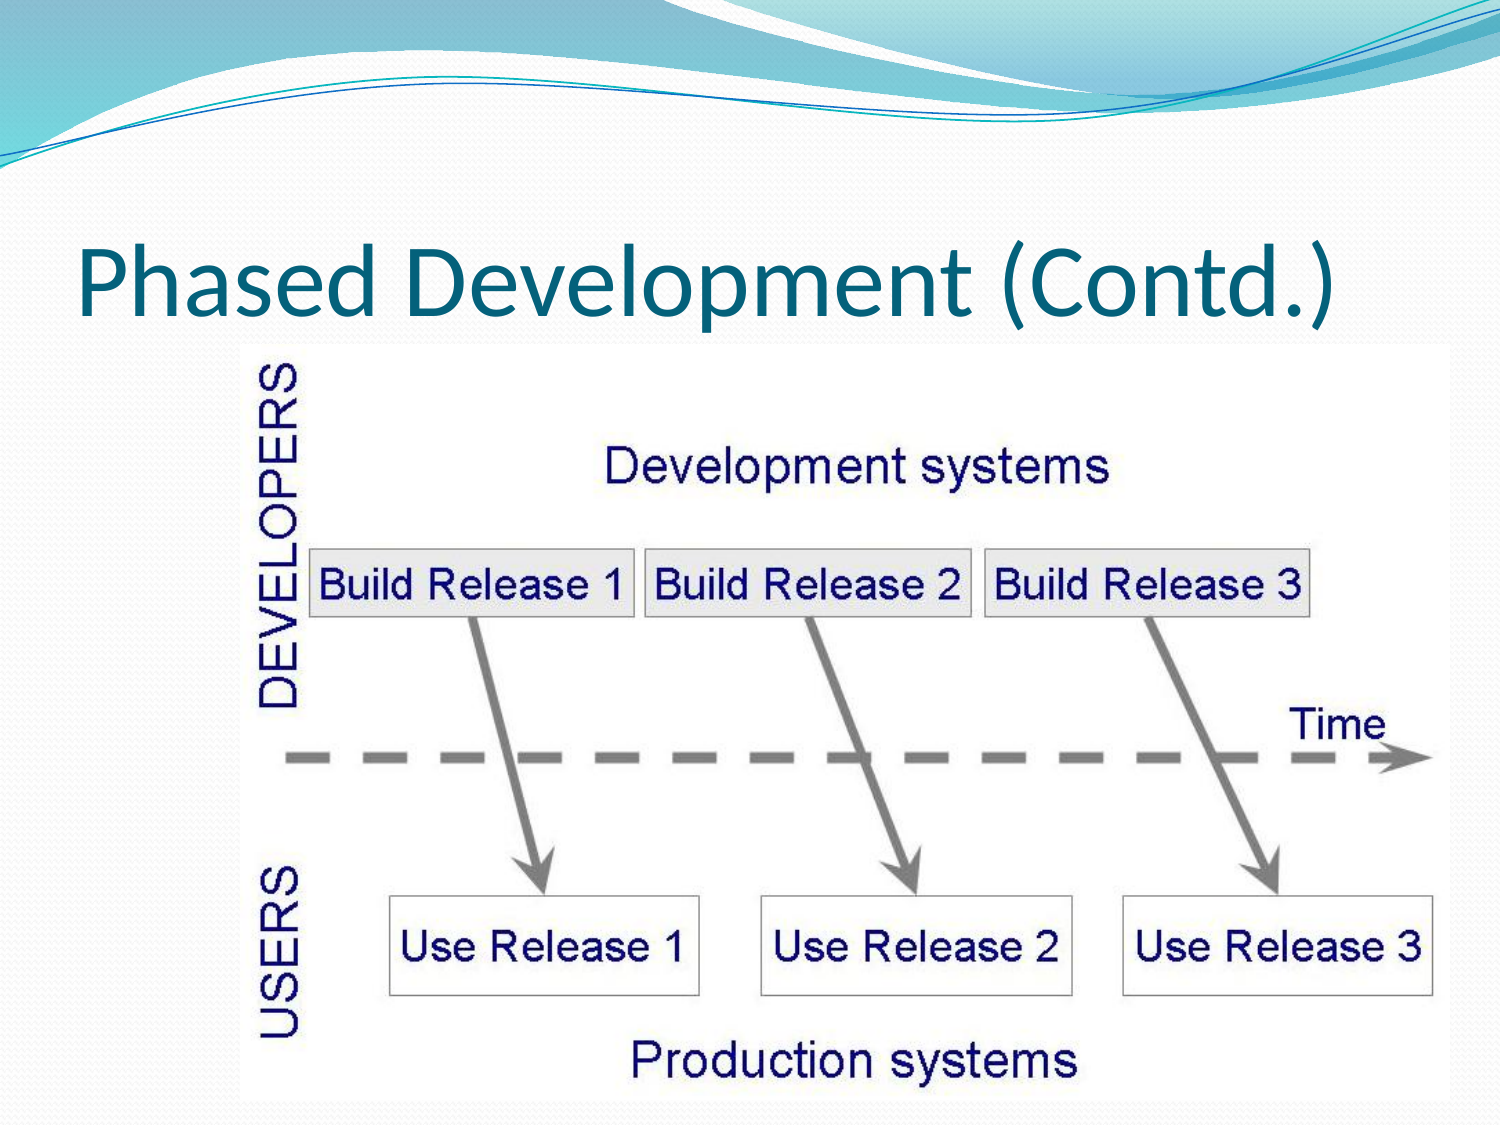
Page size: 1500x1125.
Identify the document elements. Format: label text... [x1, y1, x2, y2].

title Phased Development (Contd.) [75, 149, 1425, 338]
picture [240, 344, 1451, 1101]
